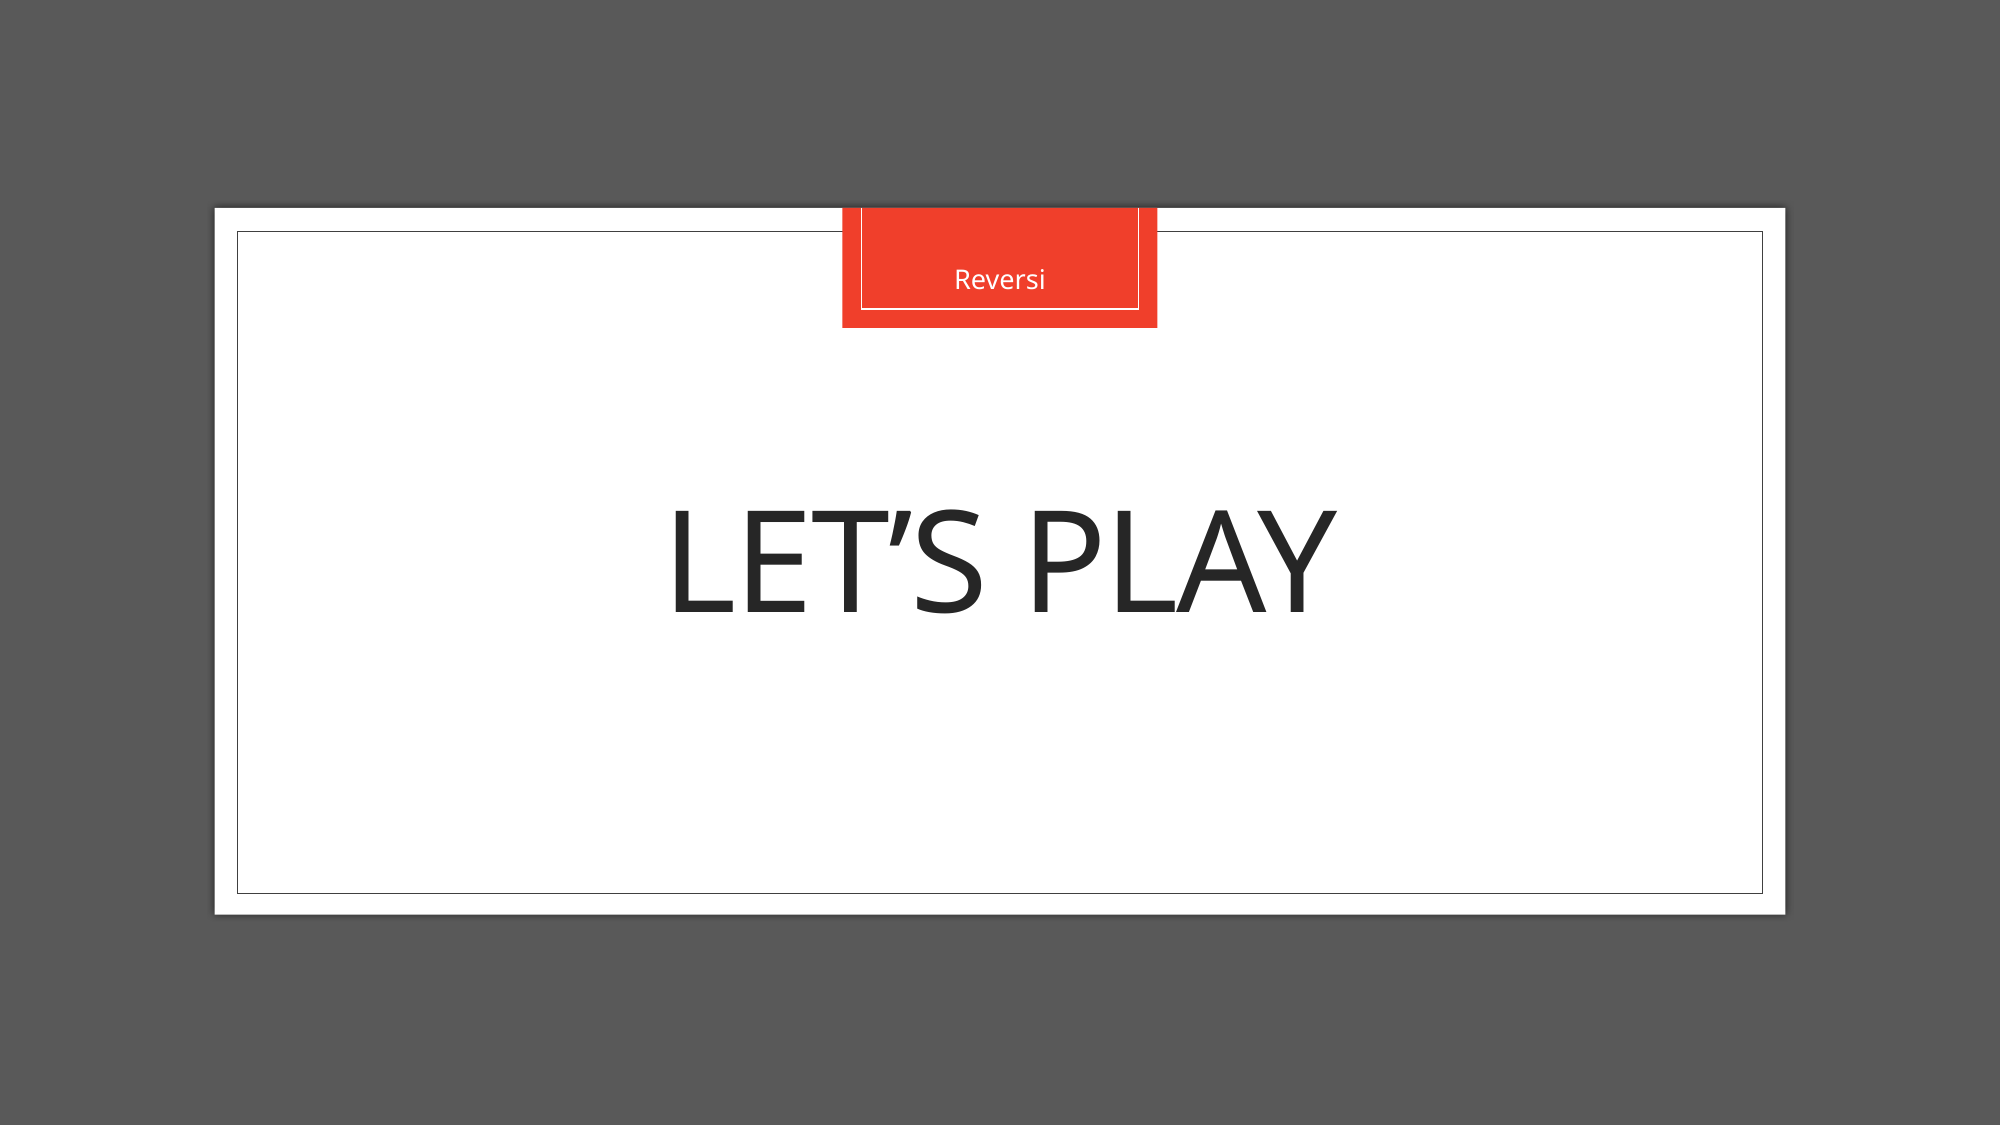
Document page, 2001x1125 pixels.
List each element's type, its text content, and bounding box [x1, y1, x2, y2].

title Let’s Play [267, 373, 1733, 769]
slide_number Reversi [872, 220, 1128, 303]
